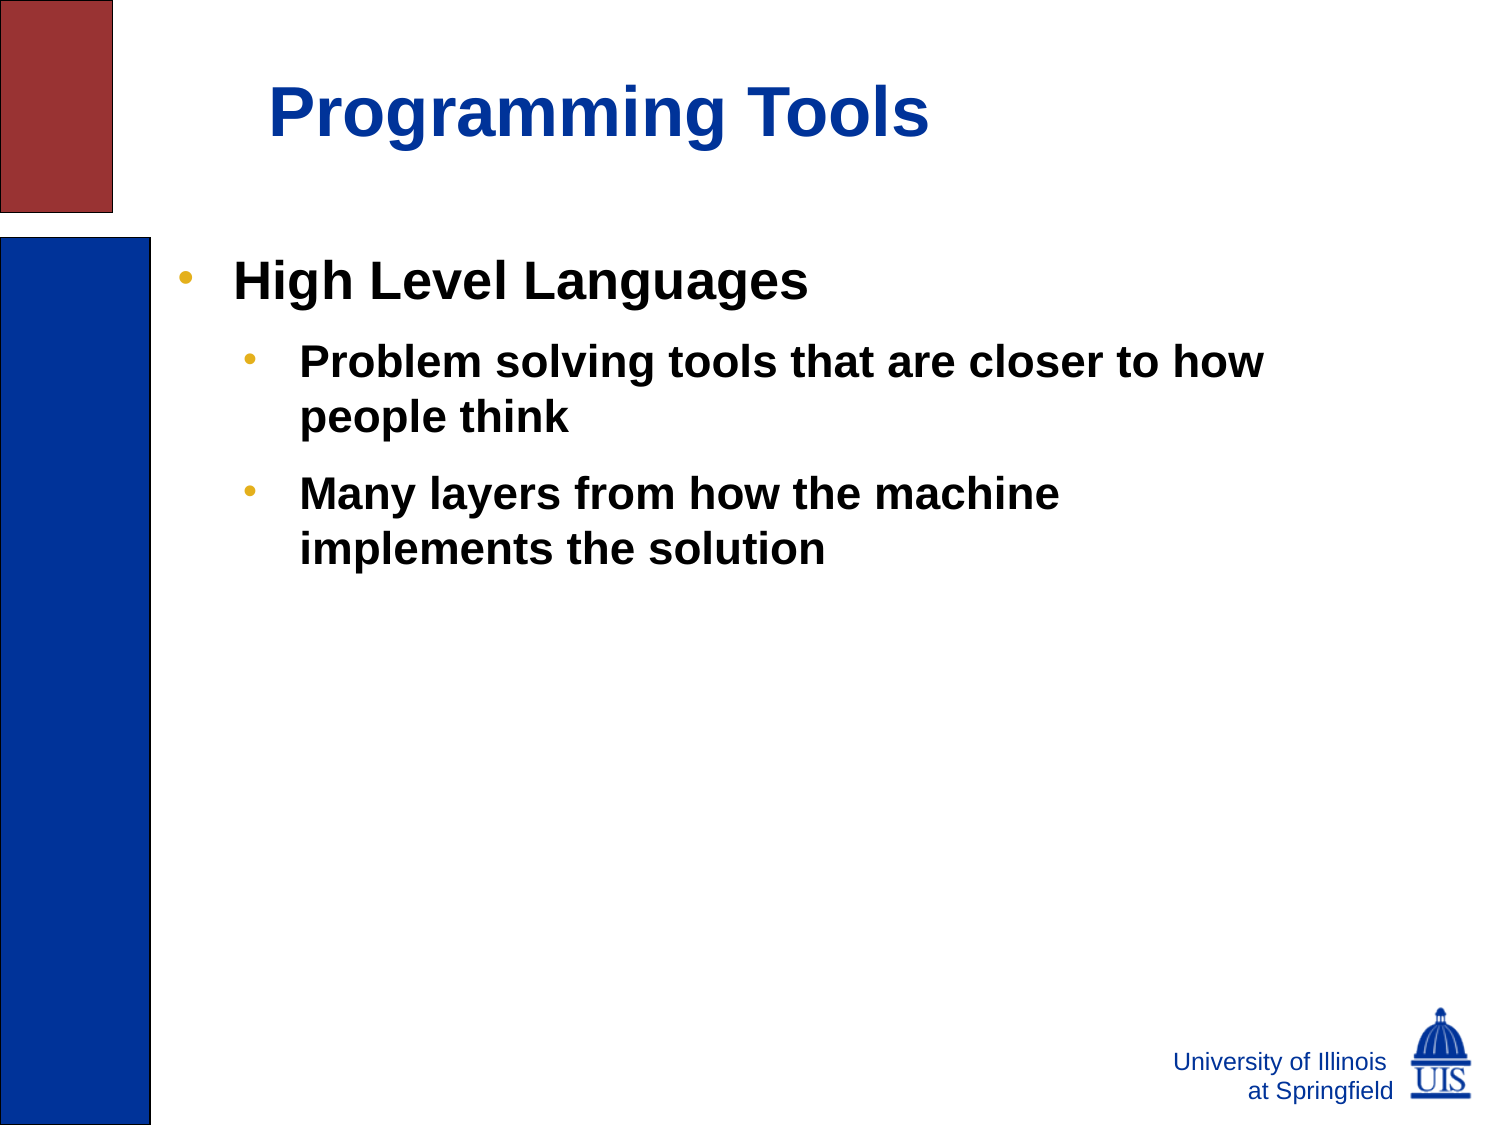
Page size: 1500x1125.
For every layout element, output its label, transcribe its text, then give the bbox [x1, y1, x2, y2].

list High Level Languages Problem solving tools that are closer to how people think Many layers from how the machine implements the solution [162, 237, 1338, 891]
picture [1409, 1007, 1473, 1102]
title Programming Tools [112, 6, 1088, 210]
